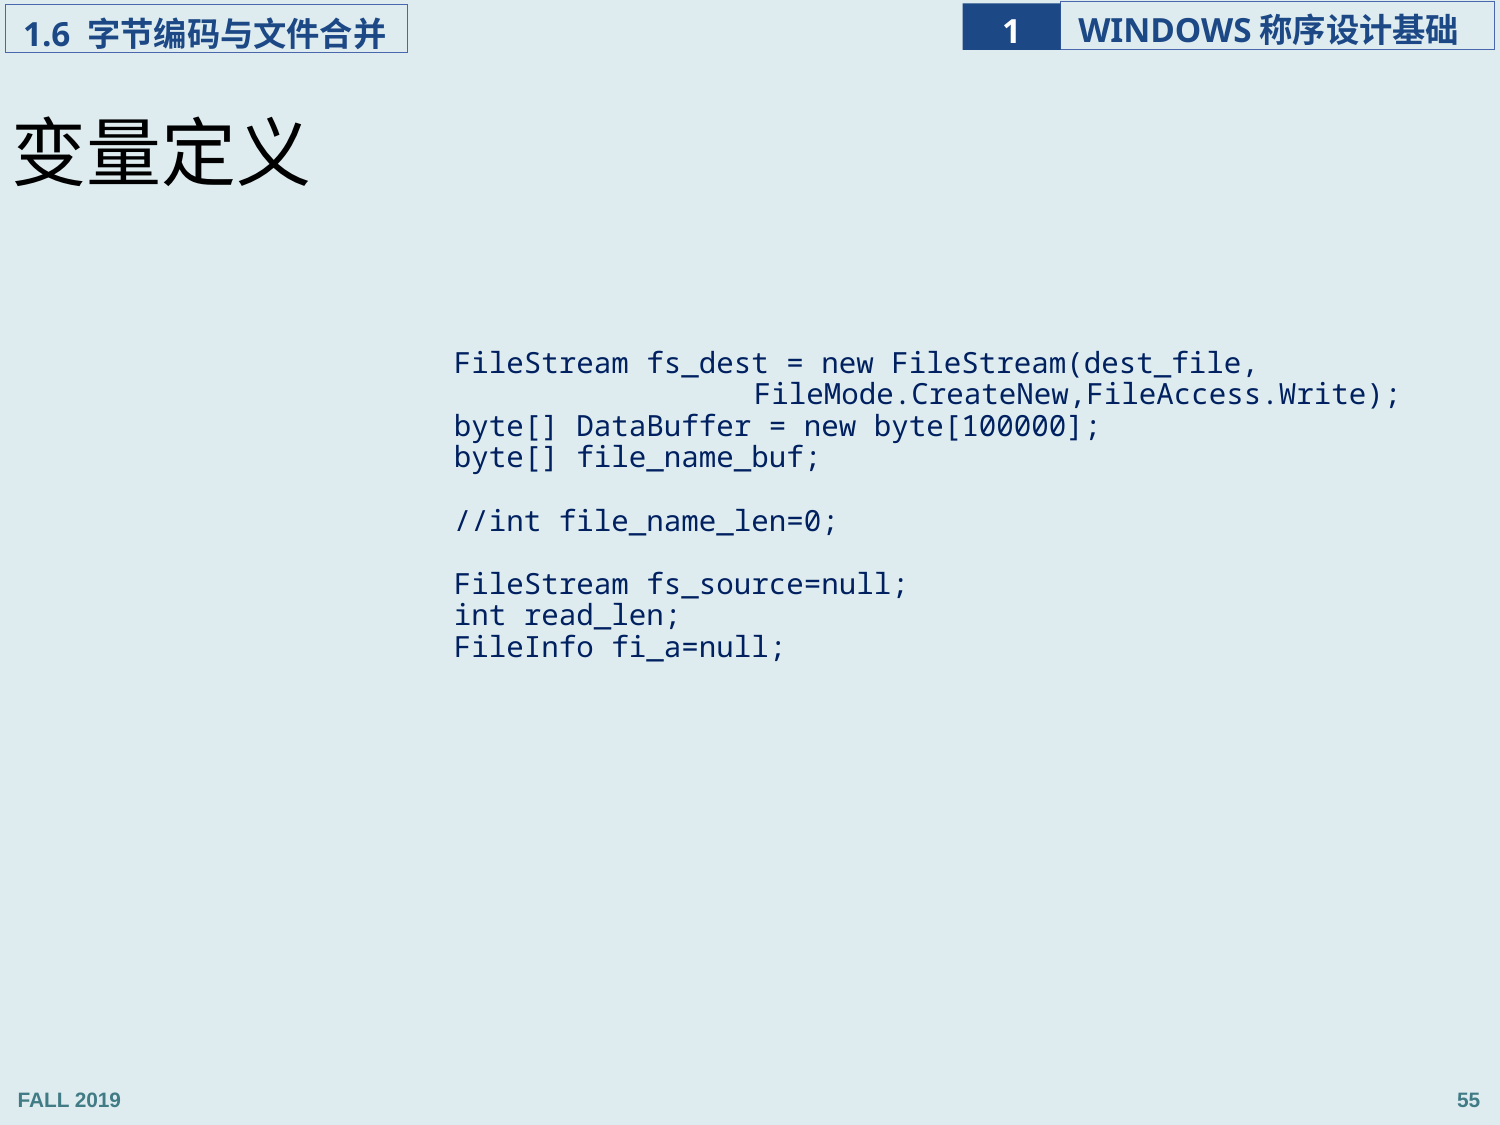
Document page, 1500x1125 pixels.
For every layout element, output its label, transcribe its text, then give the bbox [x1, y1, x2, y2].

title 变量定义 [0, 101, 408, 199]
list FileStream fs_dest = new FileStream(dest_file, FileMode.CreateNew,FileAccess.Write); byte[] DataBuffer = new byte[100000]; byte[] file_name_buf; //int file_name_len=0; FileStream fs_source=null; int read_len; FileInfo fi_a=null; [442, 267, 1500, 745]
